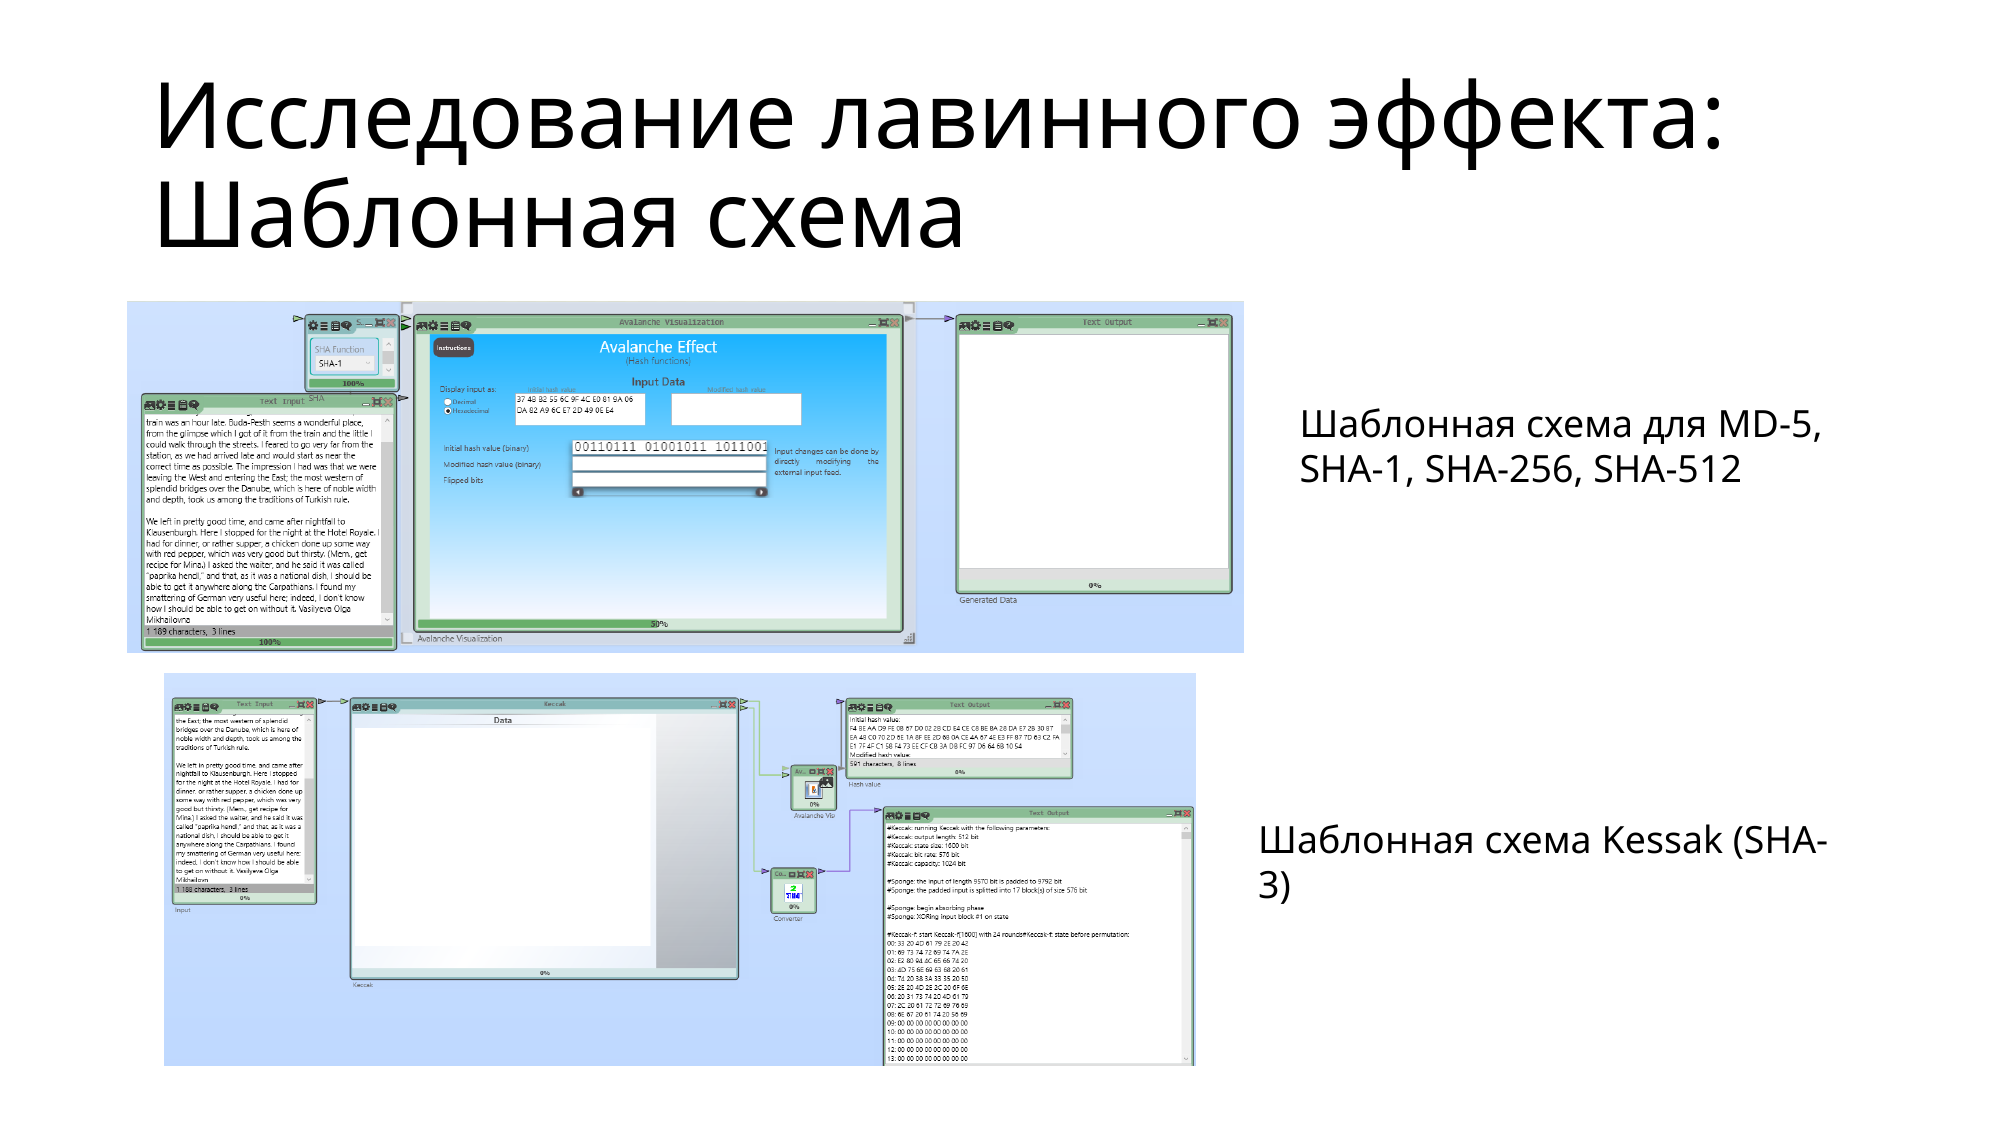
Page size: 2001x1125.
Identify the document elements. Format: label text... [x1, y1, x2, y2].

text_box Шаблонная схема Kessak (SHA-3) [1243, 808, 1847, 914]
text_box Шаблонная схема для MD-5, SHA-1, SHA-256, SHA-512 [1284, 392, 1914, 498]
picture [163, 672, 1196, 1066]
picture [127, 301, 1244, 654]
title Исследование лавинного эффекта: Шаблонная схема [137, 59, 1863, 278]
